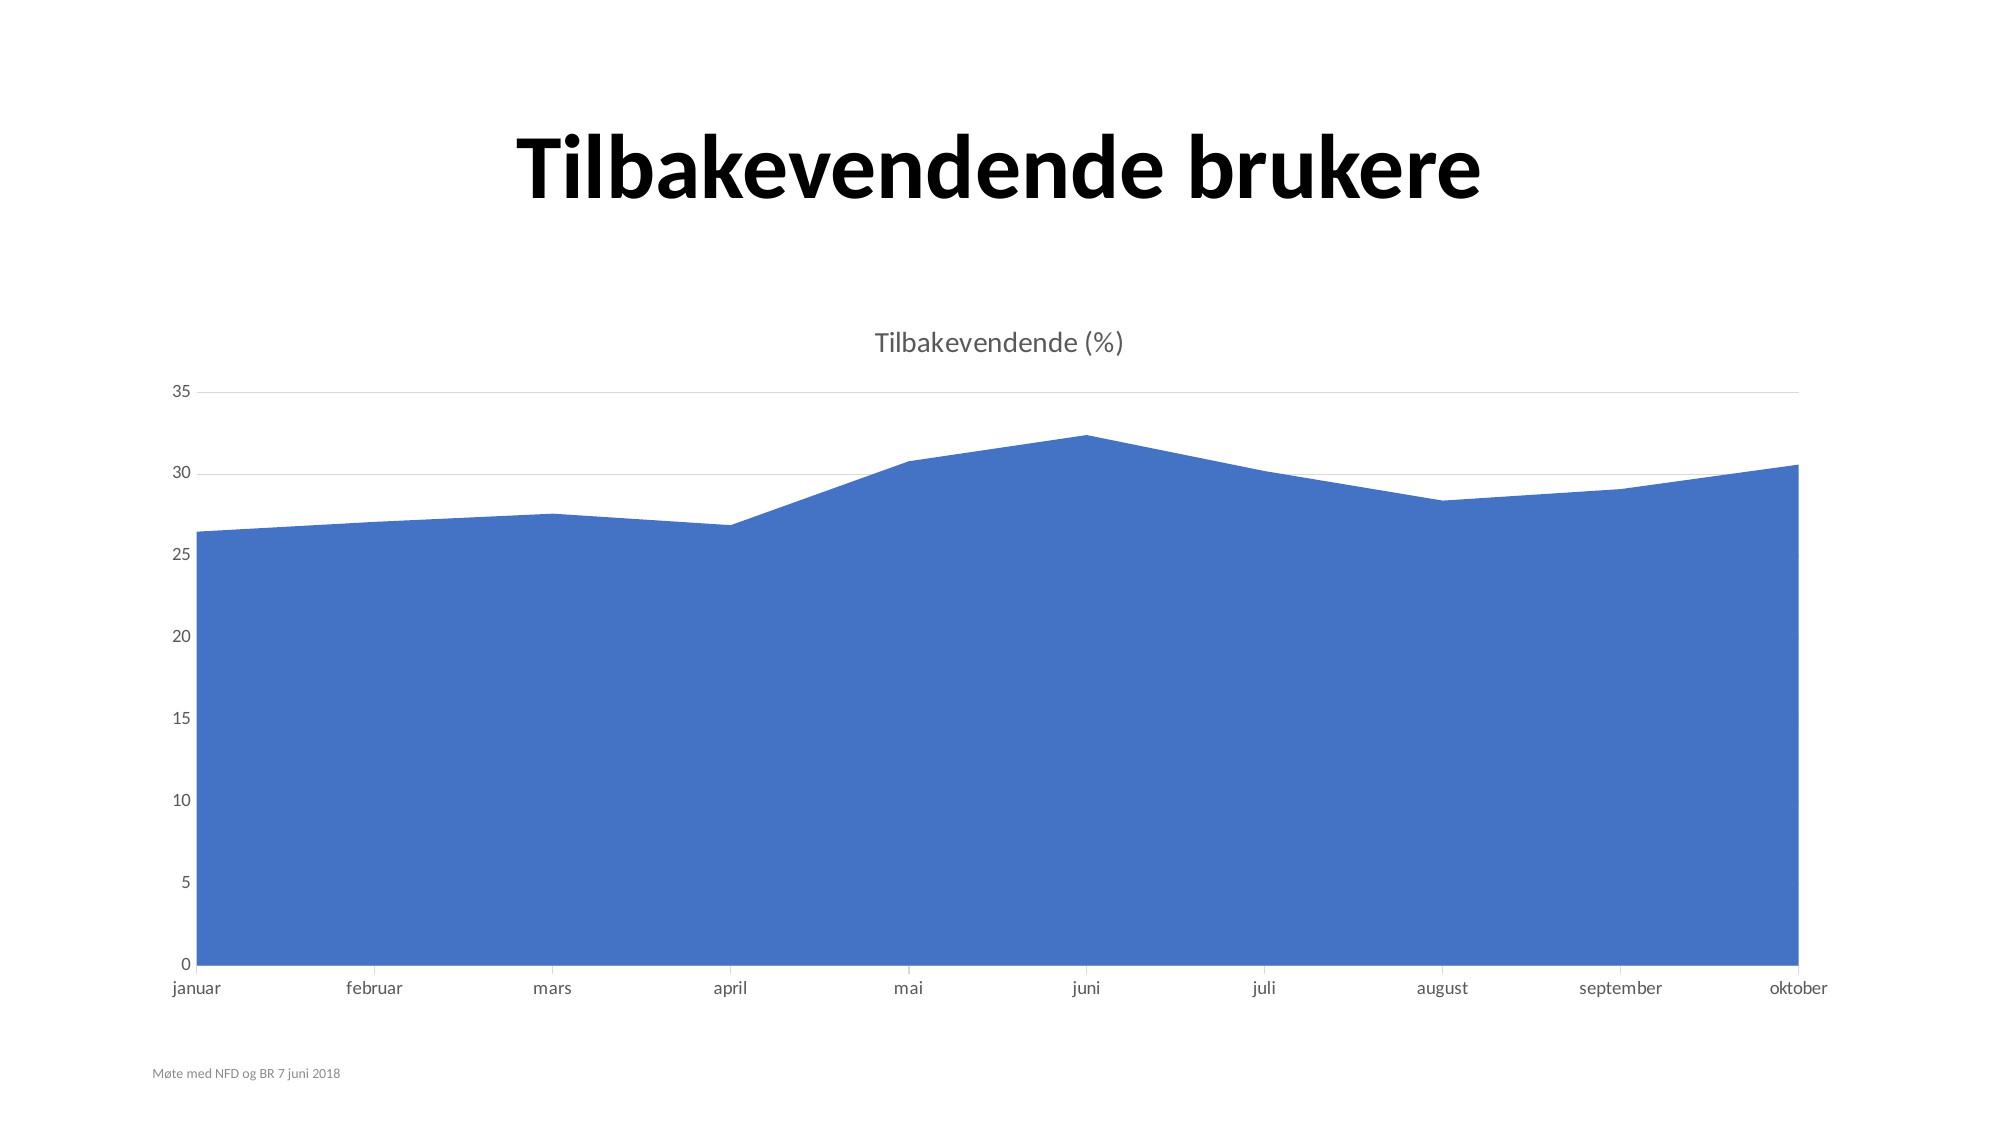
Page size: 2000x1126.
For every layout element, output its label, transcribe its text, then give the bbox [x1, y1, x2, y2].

chart [137, 299, 1863, 1014]
title Tilbakevendende brukere [137, 59, 1863, 278]
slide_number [137, 1042, 588, 1103]
